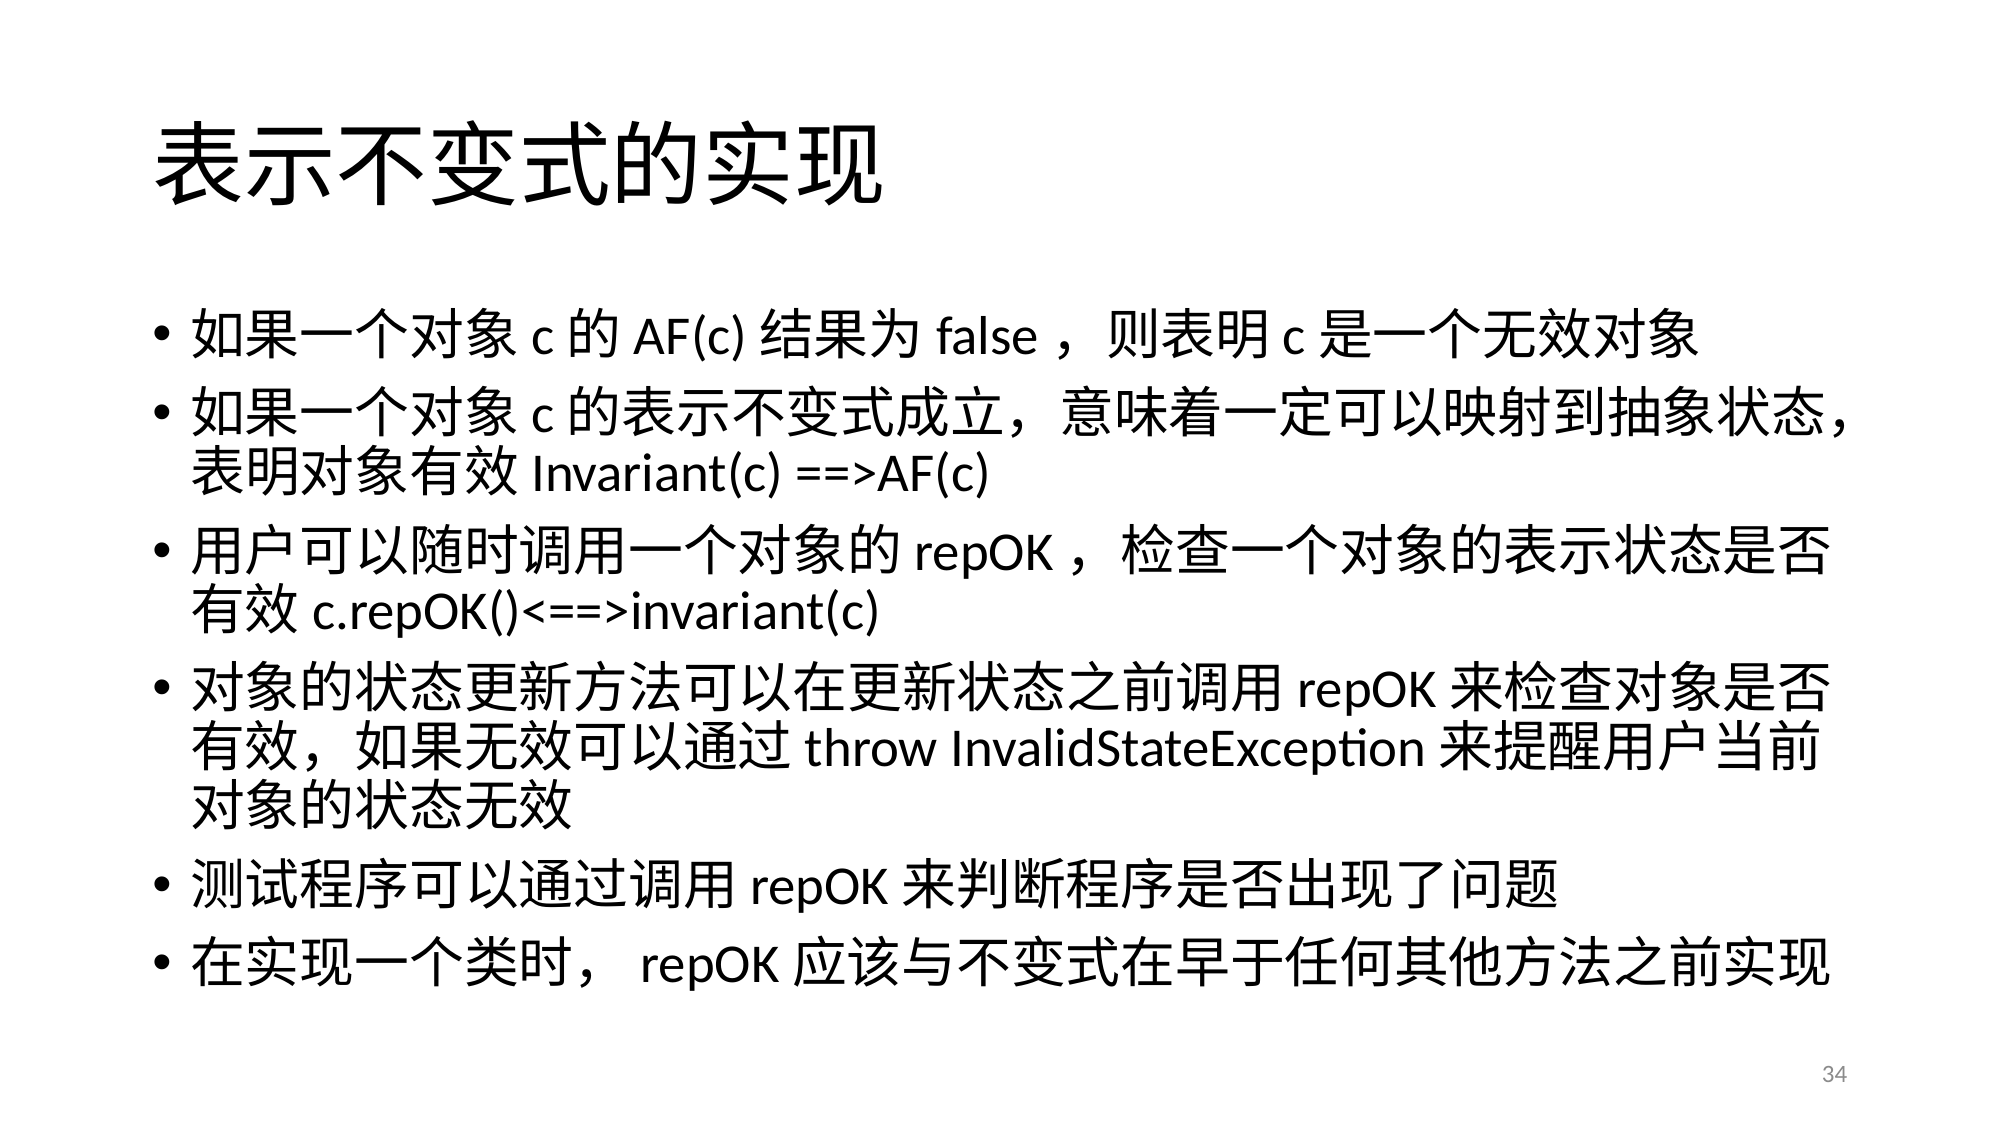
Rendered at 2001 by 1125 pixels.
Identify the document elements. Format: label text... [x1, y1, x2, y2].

list 如果一个对象c的AF(c)结果为false，则表明c是一个无效对象 如果一个对象c的表示不变式成立，意味着一定可以映射到抽象状态，表明对象有效Invariant(c) ==>AF(c) 用户可以随时调用一个对象的repOK，检查一个对象的表示状态是否有效c.repOK()<==>invariant(c) 对象的状态更新方法可以在更新状态之前调用repOK来检查对象是否有效，如果无效可以通过throw InvalidStateException来提醒用户当前对象的状态无效 测试程序可以通过调用repOK来判断程序是否出现了问题 在实现一个类时，repOK应该与不变式在早于任何其他方法之前实现 [137, 299, 1863, 1014]
slide_number 34 [1412, 1042, 1863, 1103]
title 表示不变式的实现 [137, 59, 1863, 278]
